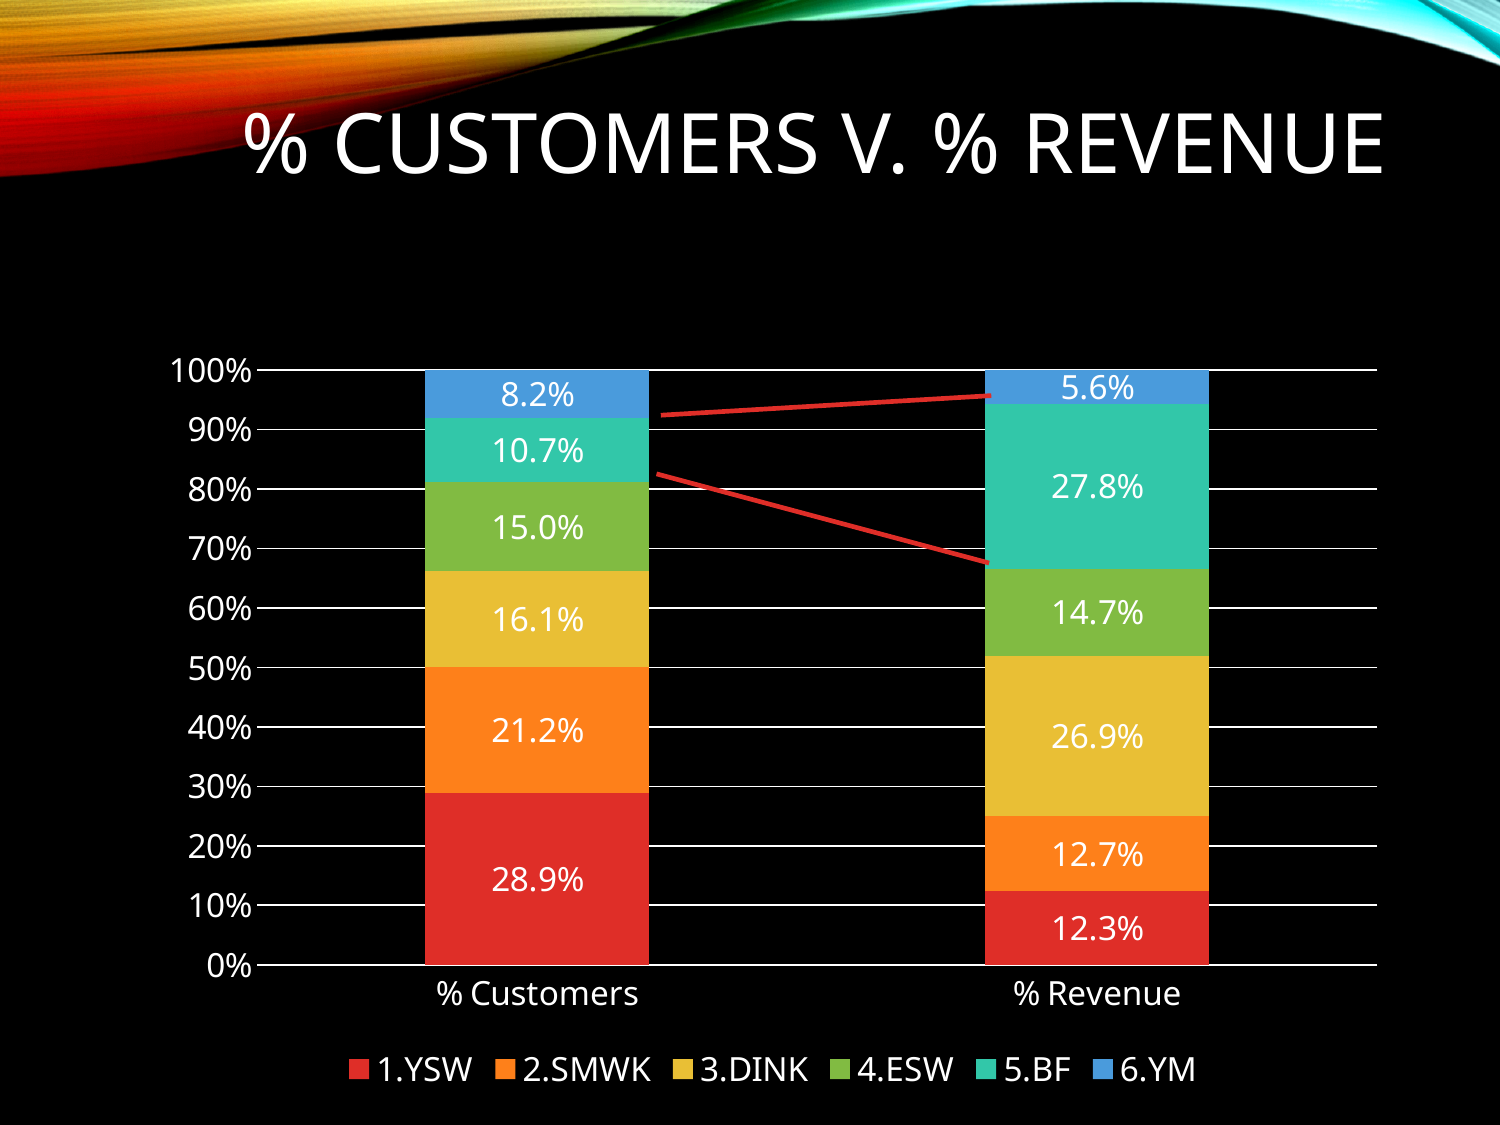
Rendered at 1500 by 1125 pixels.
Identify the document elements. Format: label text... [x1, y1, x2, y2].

picture [0, 0, 1500, 178]
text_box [660, 395, 992, 416]
title % Customers v. % Revenue [143, 40, 1403, 253]
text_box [656, 473, 990, 564]
chart [143, 332, 1403, 1098]
